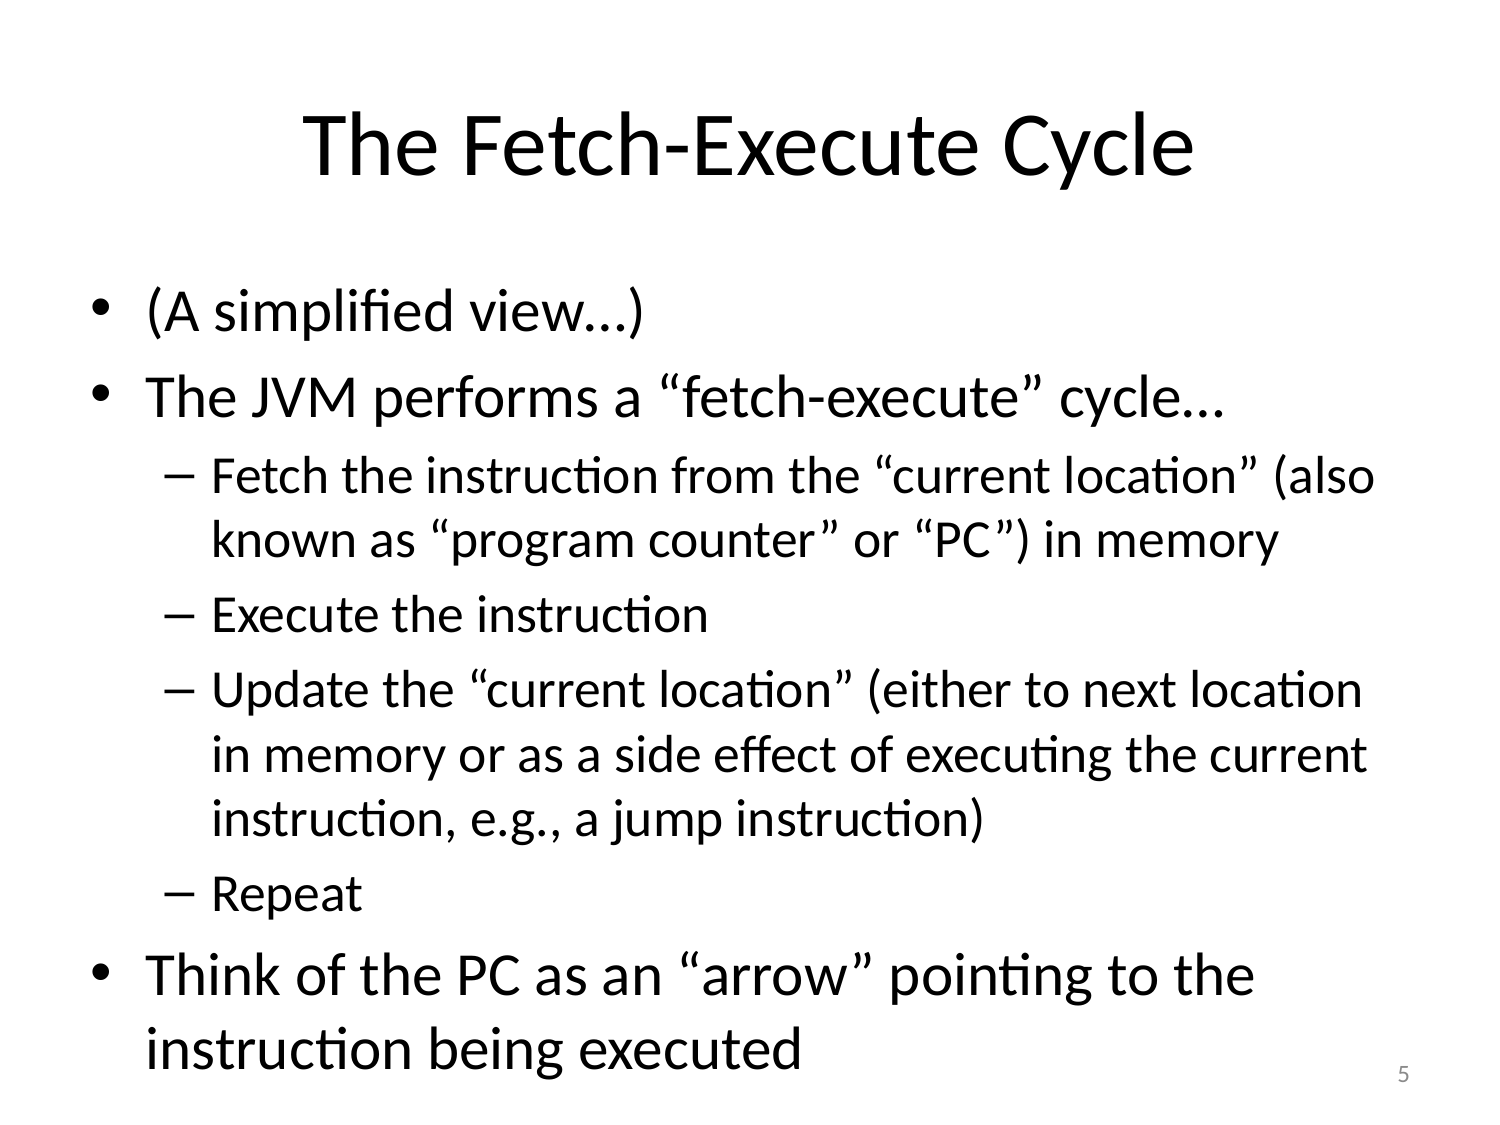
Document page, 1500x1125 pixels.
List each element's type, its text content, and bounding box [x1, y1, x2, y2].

list (A simplified view…) The JVM performs a “fetch-execute” cycle… Fetch the instruction from the “current location” (also known as “program counter” or “PC”) in memory Execute the instruction Update the “current location” (either to next location in memory or as a side effect of executing the current instruction, e.g., a jump instruction) Repeat Think of the PC as an “arrow” pointing to the instruction being executed [75, 262, 1425, 1092]
title The Fetch-Execute Cycle [75, 45, 1425, 233]
slide_number 5 [1074, 1042, 1425, 1103]
